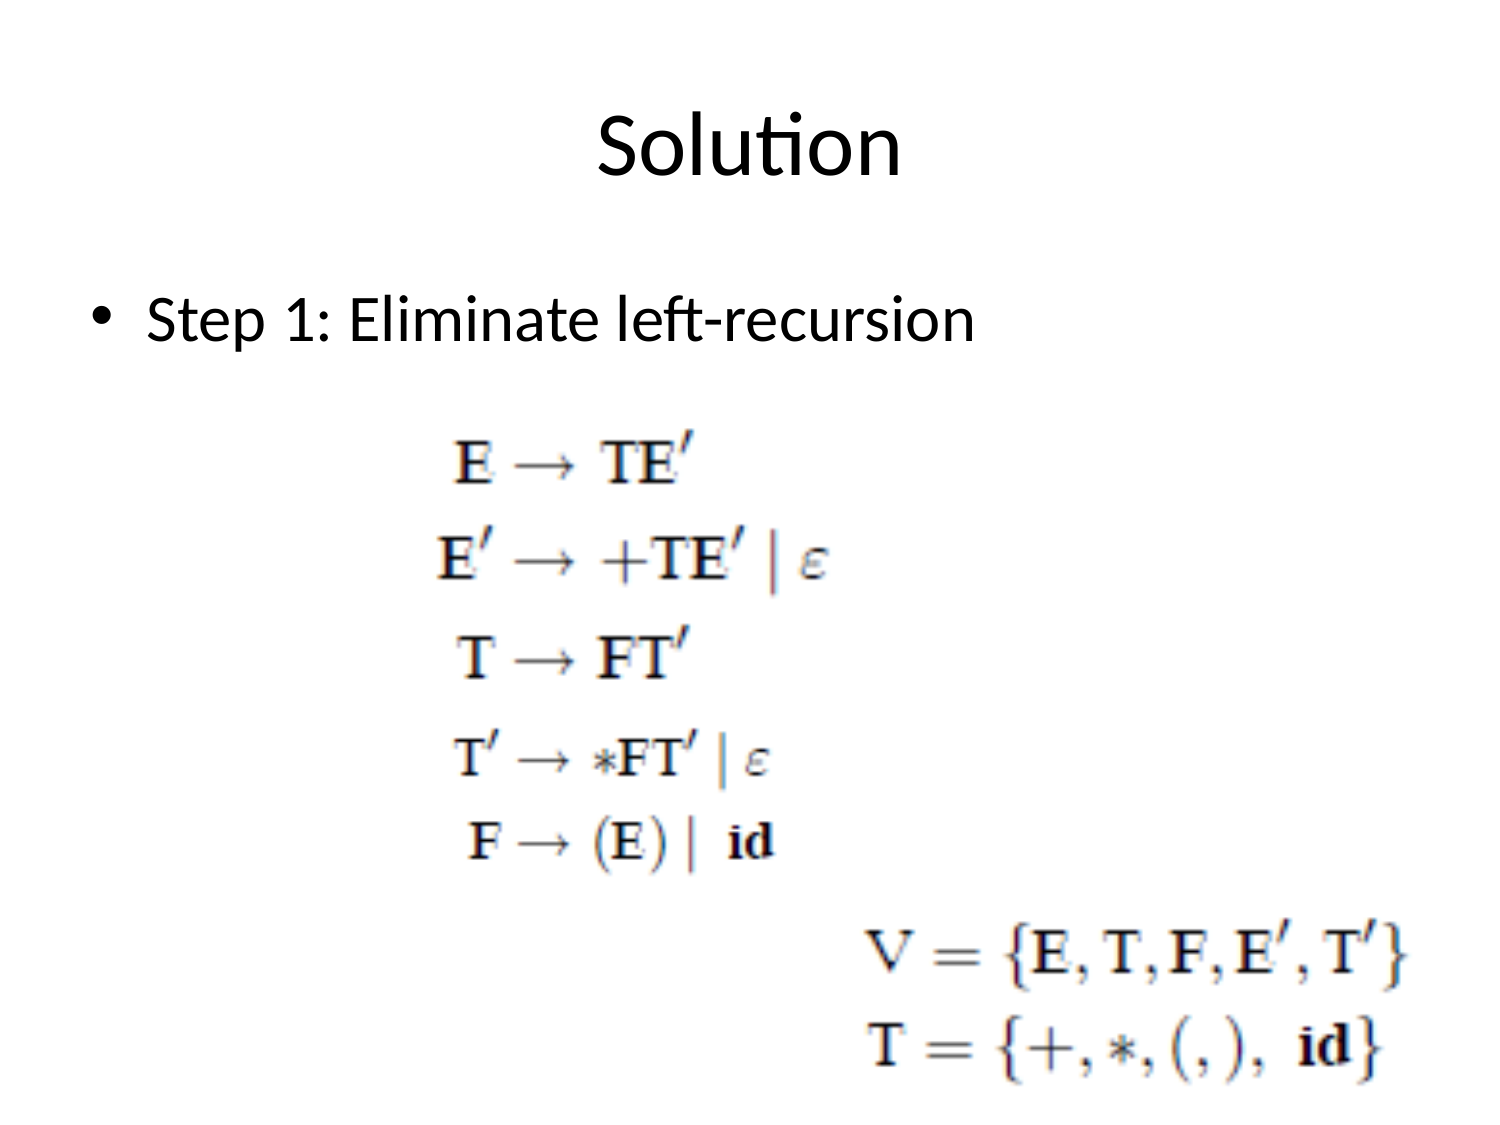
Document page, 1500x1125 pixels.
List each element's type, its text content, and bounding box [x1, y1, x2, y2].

list Step 1: Eliminate left-recursion [75, 267, 1425, 1010]
title Solution [75, 45, 1425, 233]
picture [253, 385, 1467, 1095]
